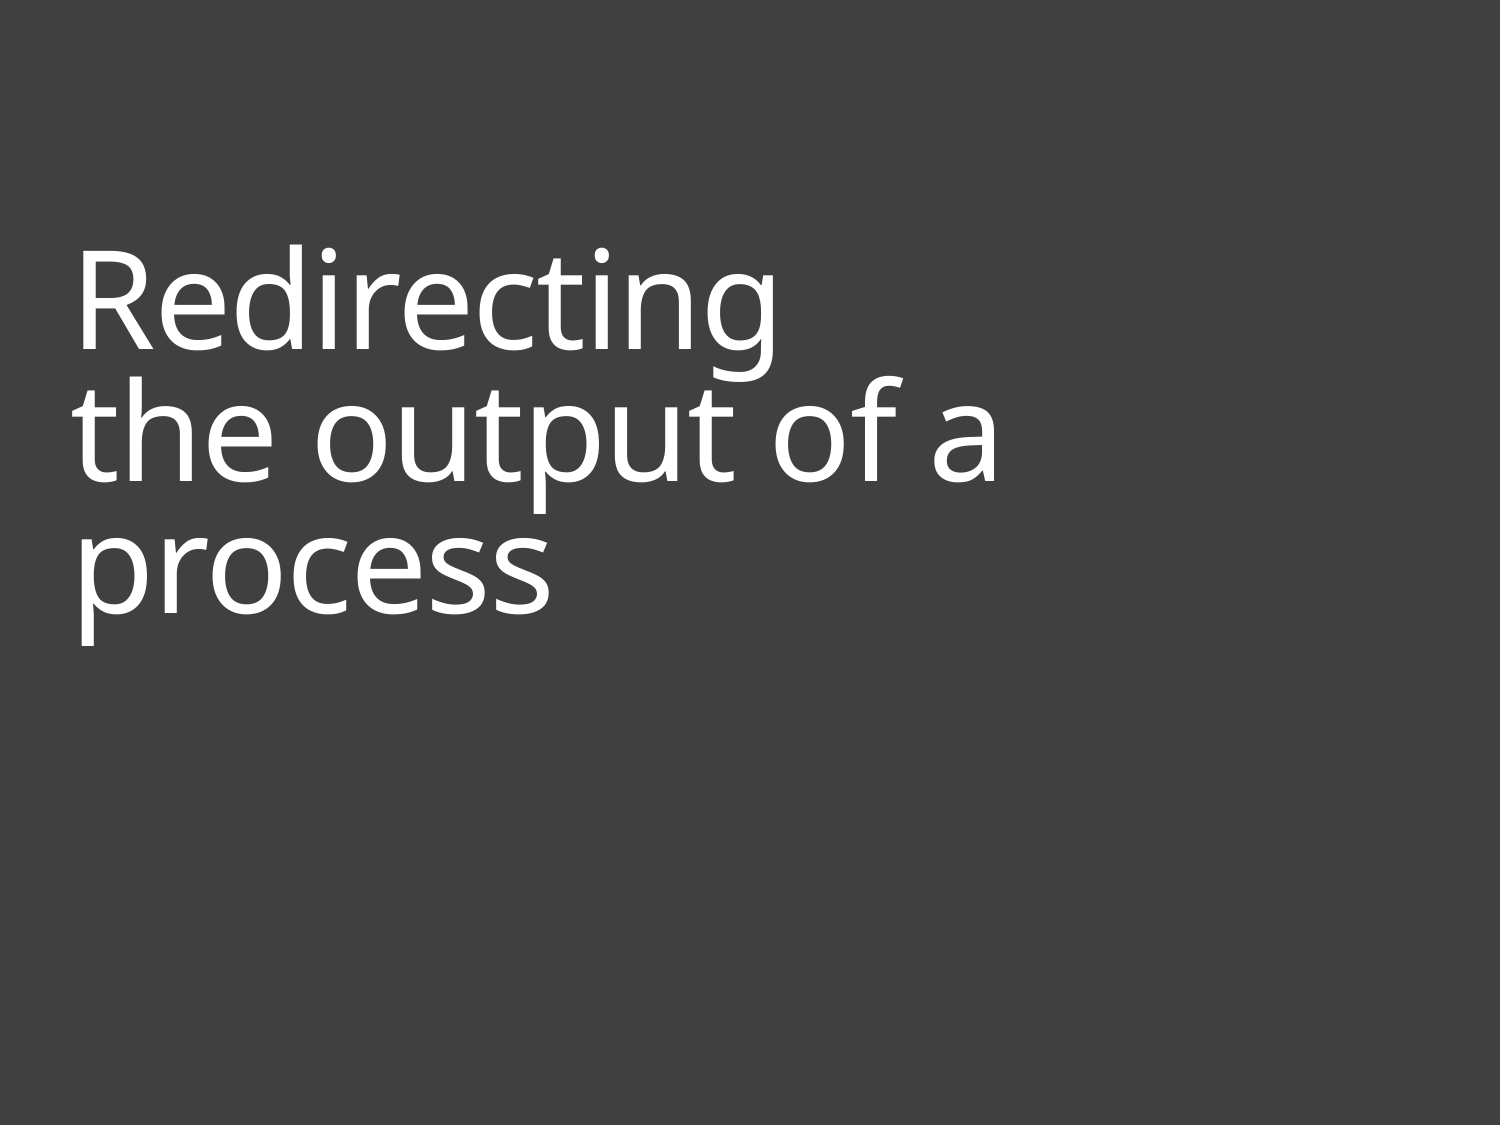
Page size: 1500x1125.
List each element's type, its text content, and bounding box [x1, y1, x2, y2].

title Redirecting the output of a process [70, 237, 1430, 563]
